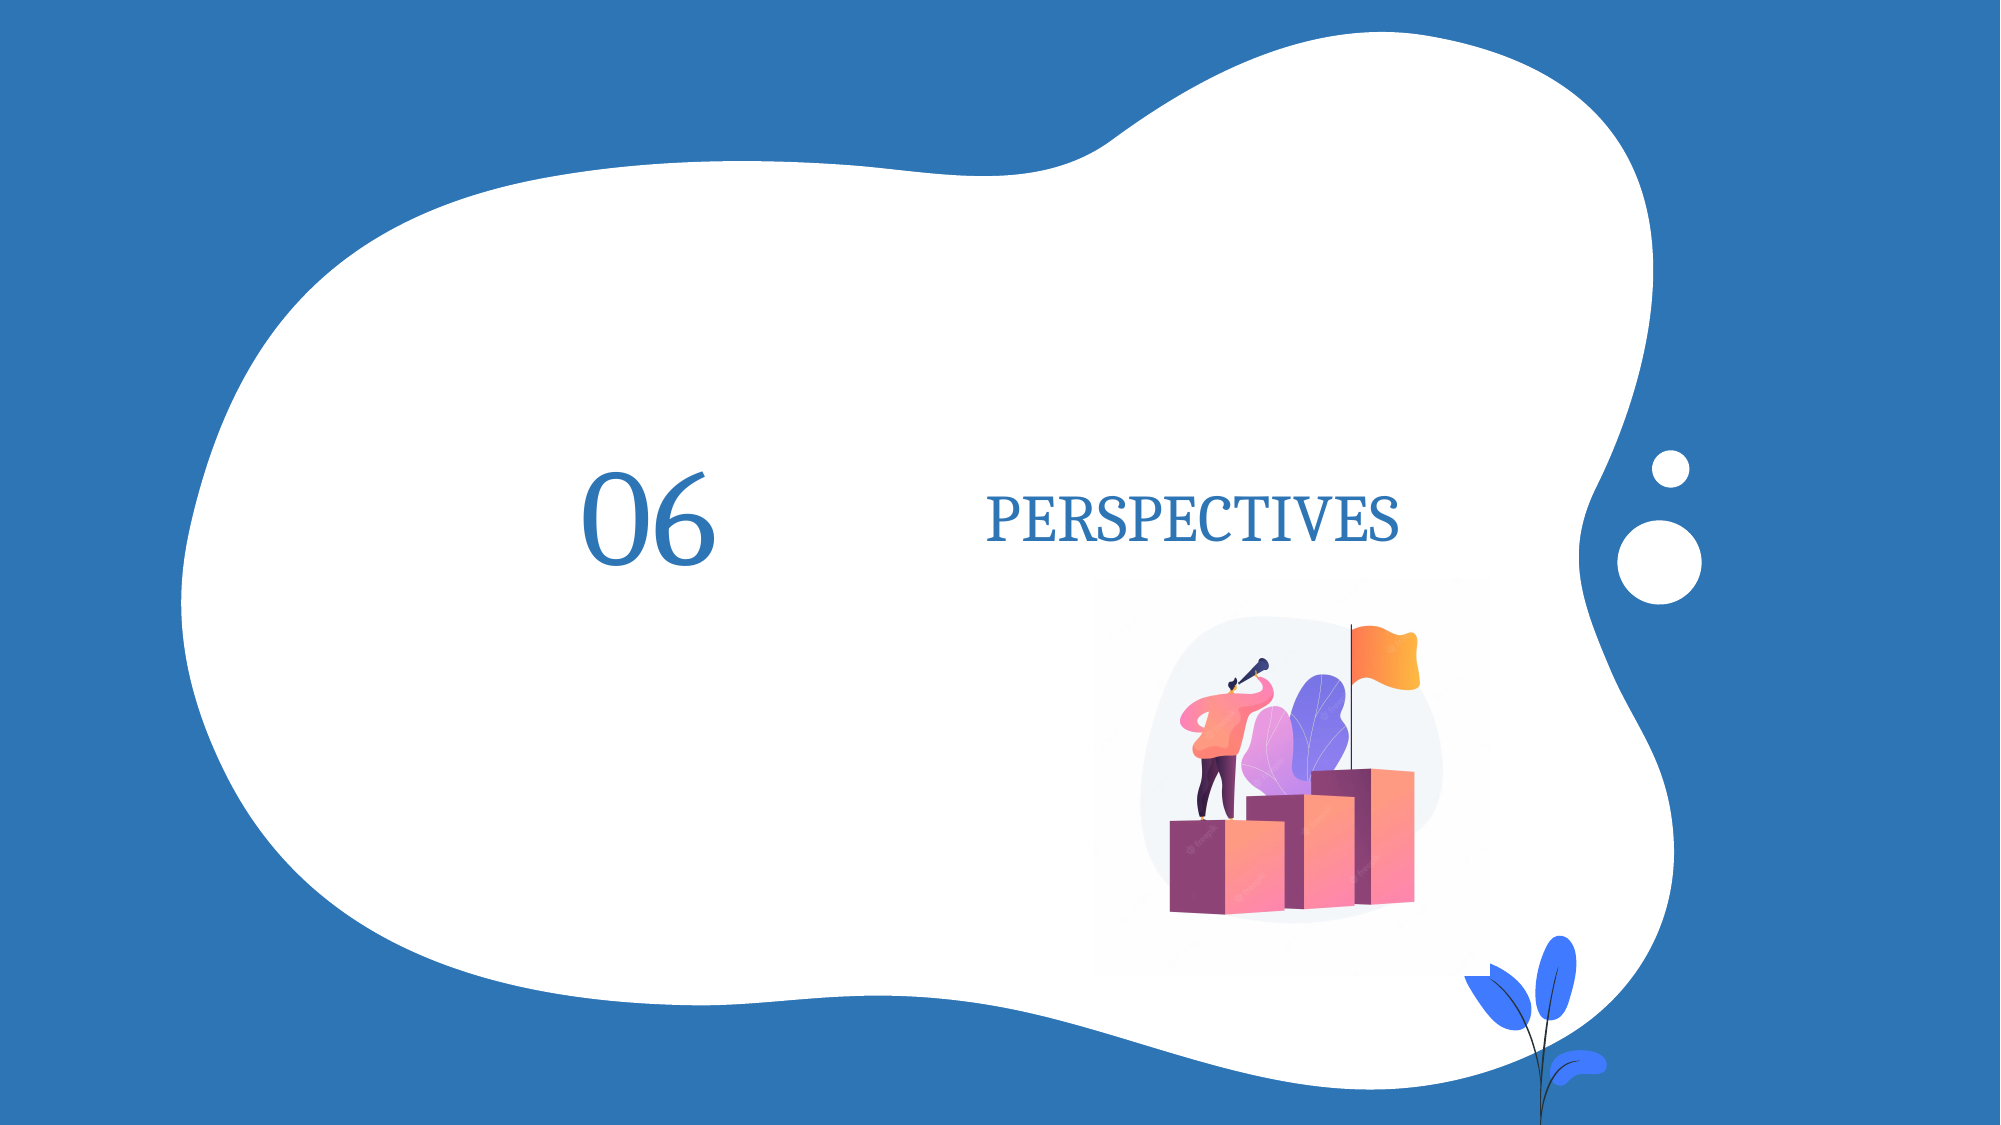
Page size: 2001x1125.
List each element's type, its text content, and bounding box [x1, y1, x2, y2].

title PERSPECTIVES [748, 427, 1639, 612]
picture [1093, 578, 1490, 976]
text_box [1461, 935, 1608, 1125]
title 06 [550, 427, 748, 614]
